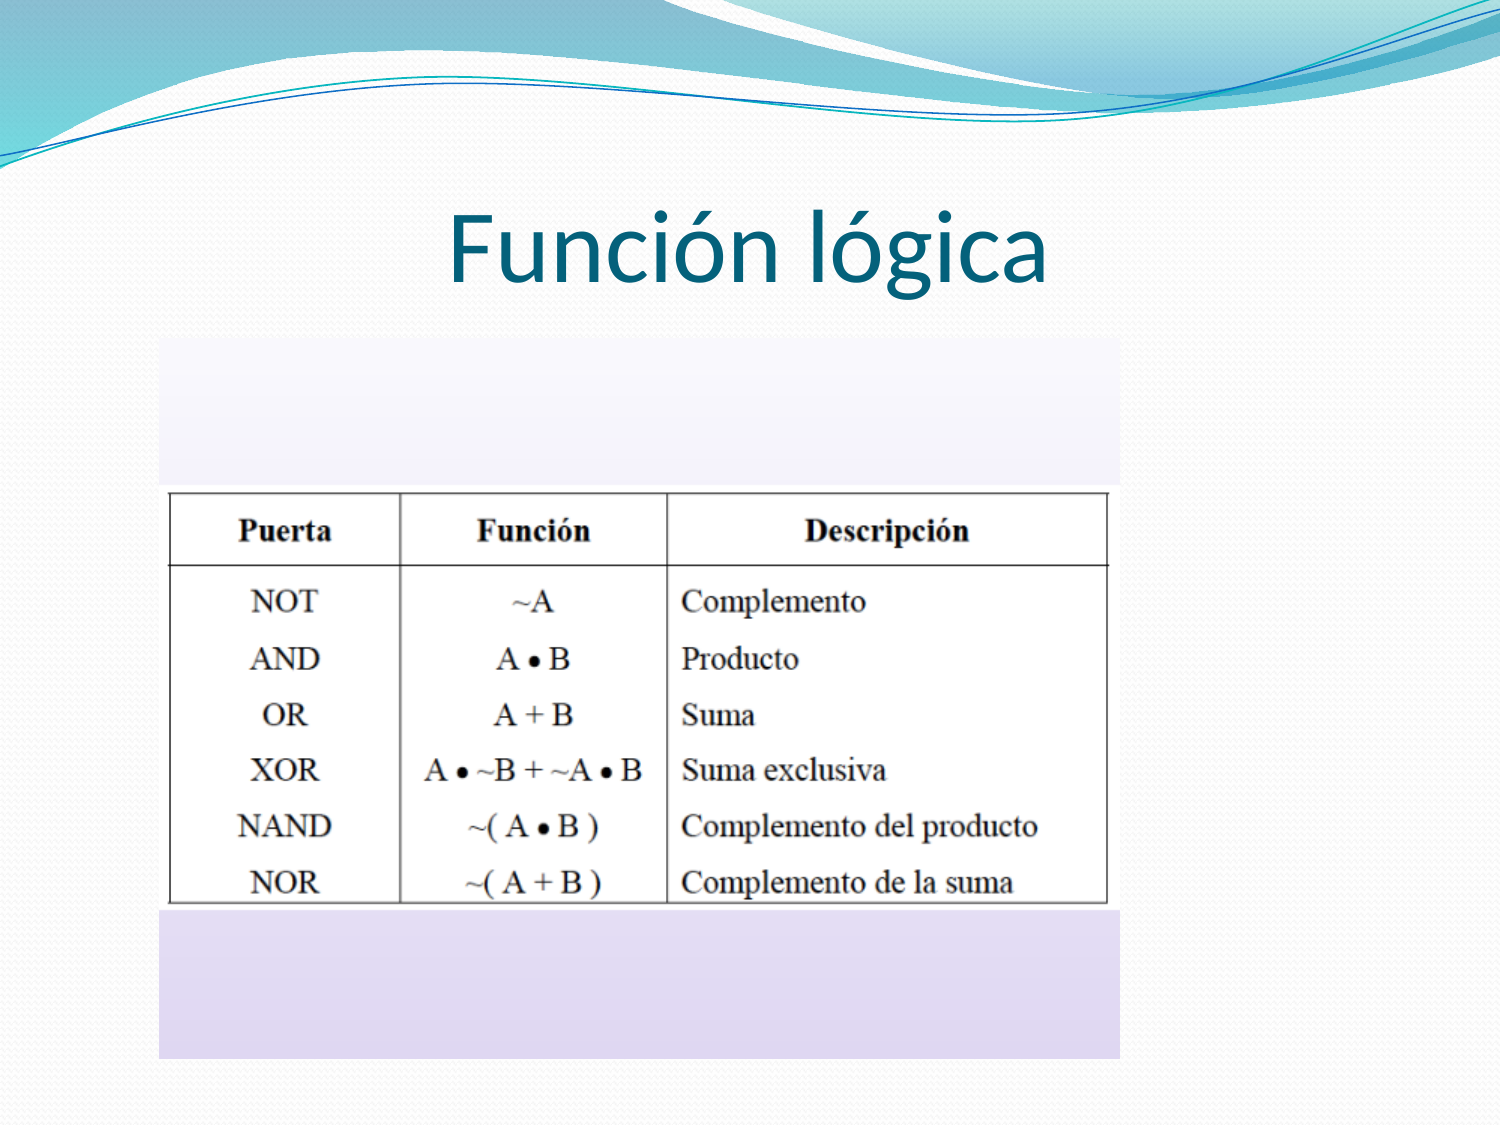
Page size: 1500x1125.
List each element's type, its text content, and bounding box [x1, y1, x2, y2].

title Función lógica [75, 115, 1425, 303]
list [159, 337, 1120, 1059]
